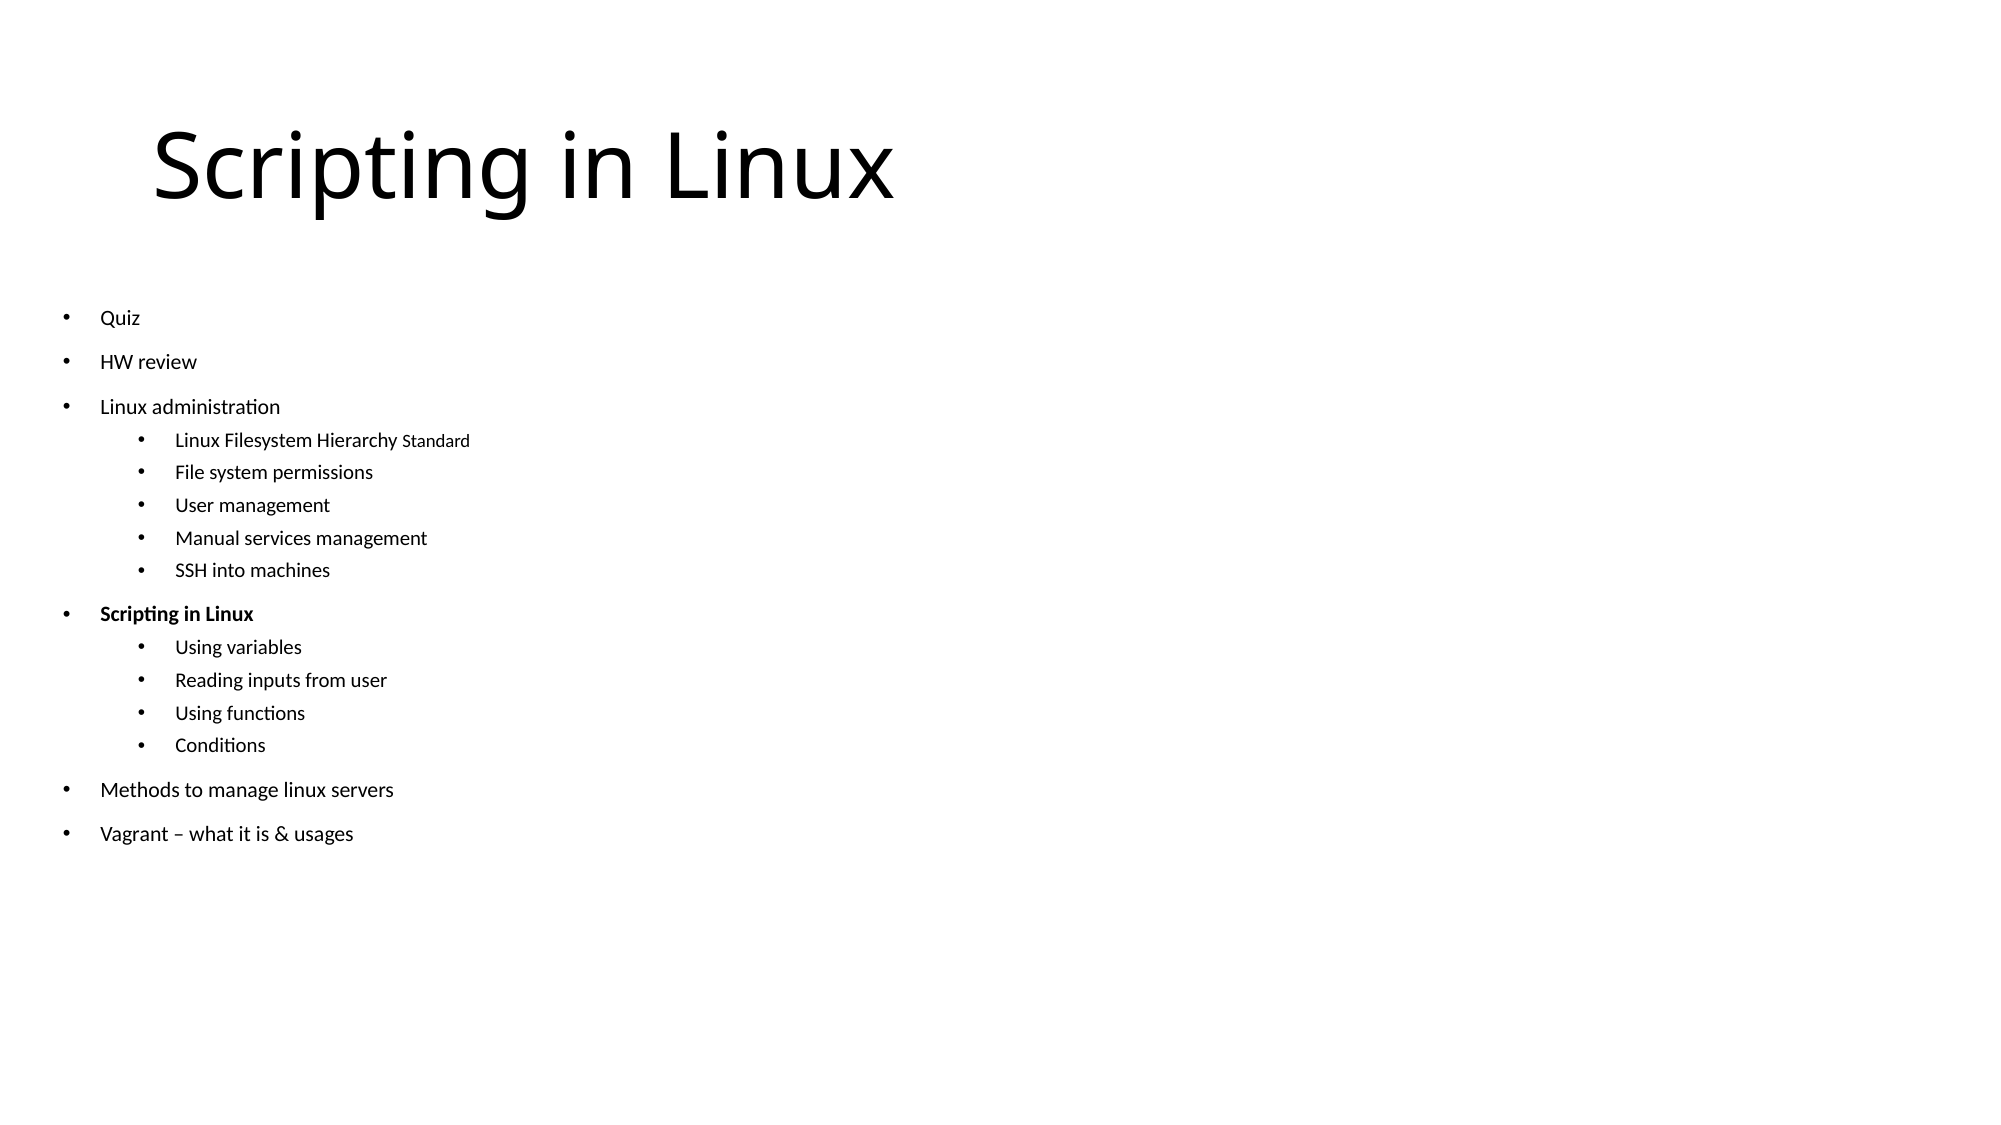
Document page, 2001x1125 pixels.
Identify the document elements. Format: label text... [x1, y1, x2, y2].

text_box Quiz HW review Linux administration Linux Filesystem Hierarchy Standard File system permissions User management Manual services management SSH into machines Scripting in Linux Using variables Reading inputs from user Using functions Conditions Methods to manage linux servers Vagrant – what it is & usages [47, 299, 566, 1014]
title Scripting in Linux [137, 59, 1863, 278]
